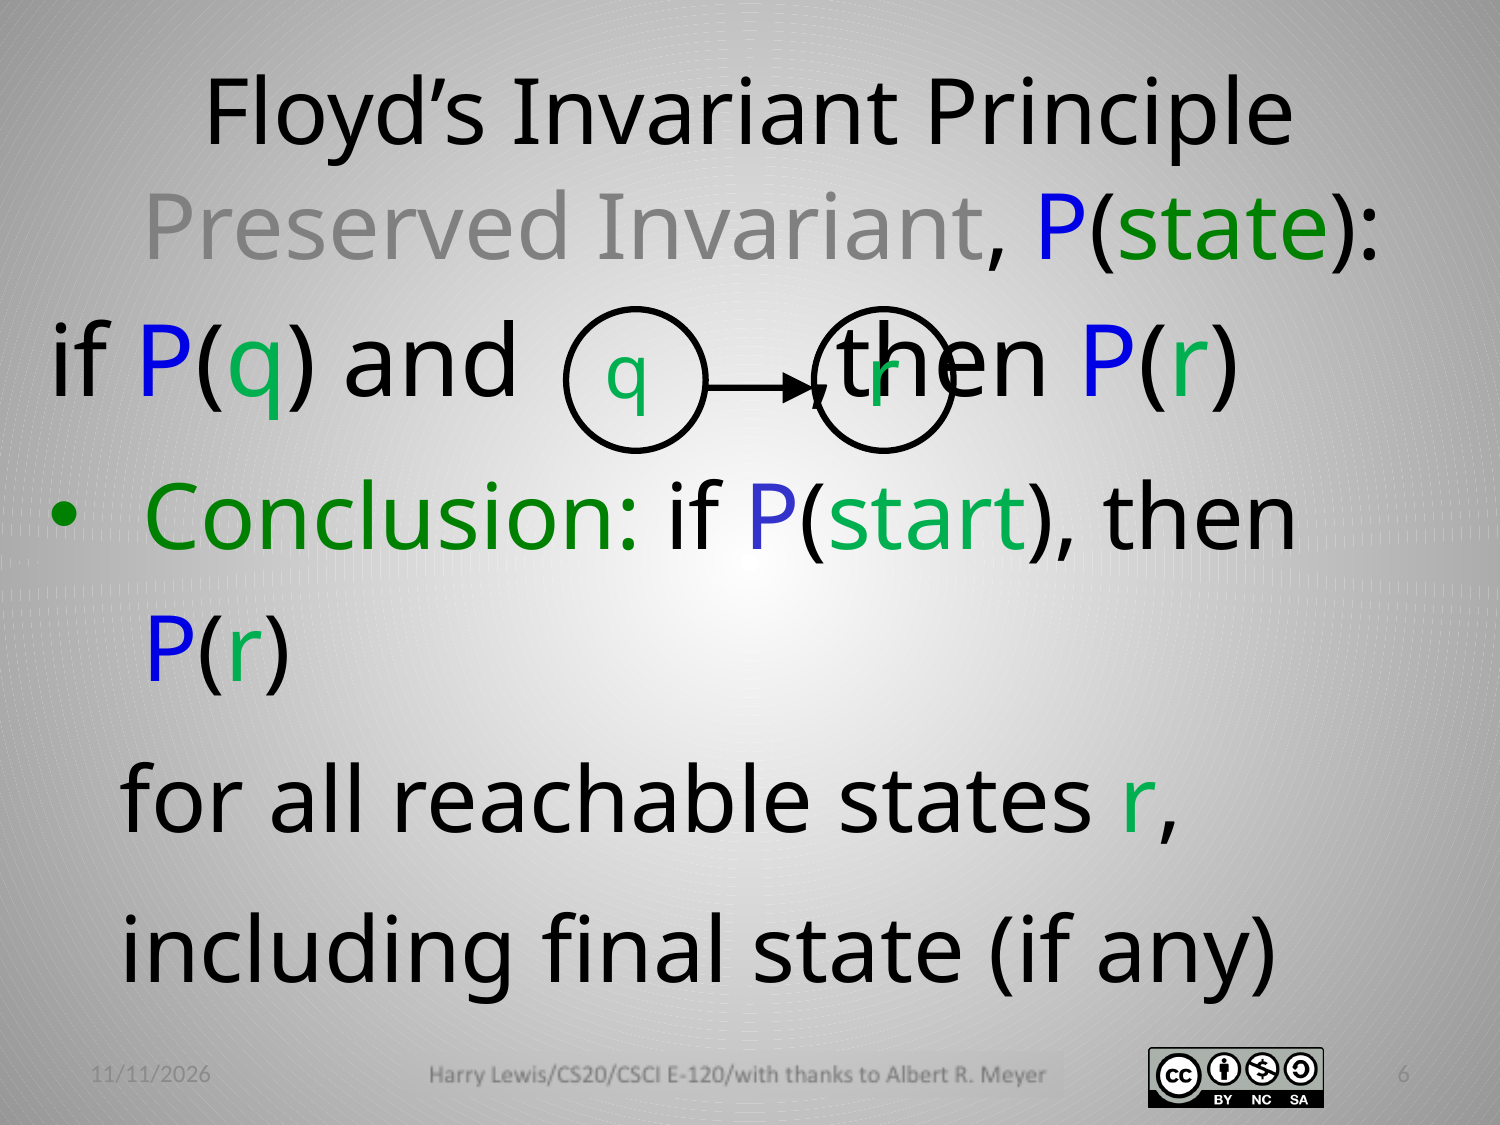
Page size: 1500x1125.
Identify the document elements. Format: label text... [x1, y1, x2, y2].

slide_number 6 [1074, 1042, 1425, 1103]
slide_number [75, 1042, 425, 1103]
title Floyd’s Invariant Principle [75, 45, 1425, 160]
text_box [565, 308, 954, 452]
picture [425, 1051, 1064, 1098]
list Preserved Invariant, P(state): if P(q) and ,then P(r) Conclusion: if P(start), then P(r) for all reachable states r, including final state (if any) [33, 160, 1473, 1032]
picture [1148, 1103, 1324, 1108]
